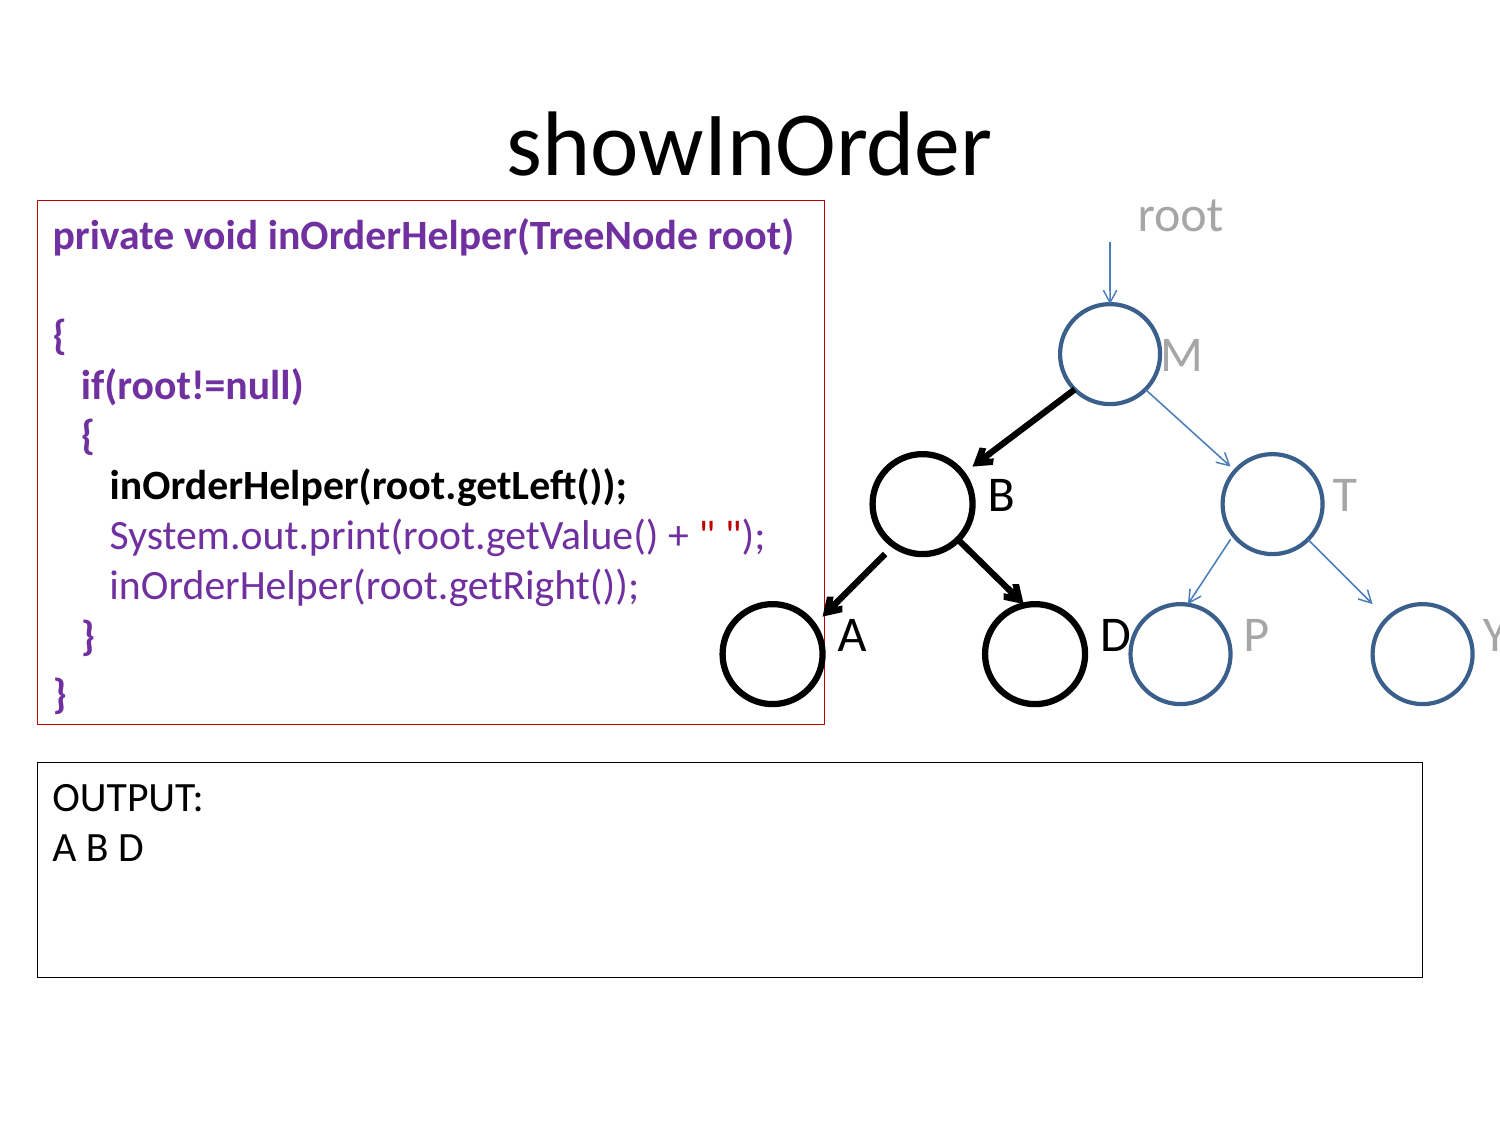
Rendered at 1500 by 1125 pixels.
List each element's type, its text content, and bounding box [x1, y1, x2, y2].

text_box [1187, 539, 1231, 605]
list private void inOrderHelper(TreeNode root) { if(root!=null) { inOrderHelper(root.getLeft()); System.out.print(root.getValue() + " "); inOrderHelper(root.getRight()); } } [37, 200, 447, 725]
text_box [1145, 389, 1231, 467]
text_box root M B T A D P Y [447, 104, 1500, 779]
text_box [1220, 452, 1325, 557]
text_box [957, 539, 1024, 605]
text_box [983, 602, 1088, 707]
text_box [1370, 602, 1475, 707]
text_box [720, 602, 825, 707]
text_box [972, 389, 1075, 467]
title showInOrder [75, 45, 1425, 200]
text_box [870, 452, 975, 557]
text_box [1128, 602, 1233, 707]
text_box [1058, 302, 1163, 407]
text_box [1307, 539, 1373, 605]
text_box OUTPUT: A B D [37, 762, 1423, 978]
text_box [822, 553, 886, 617]
